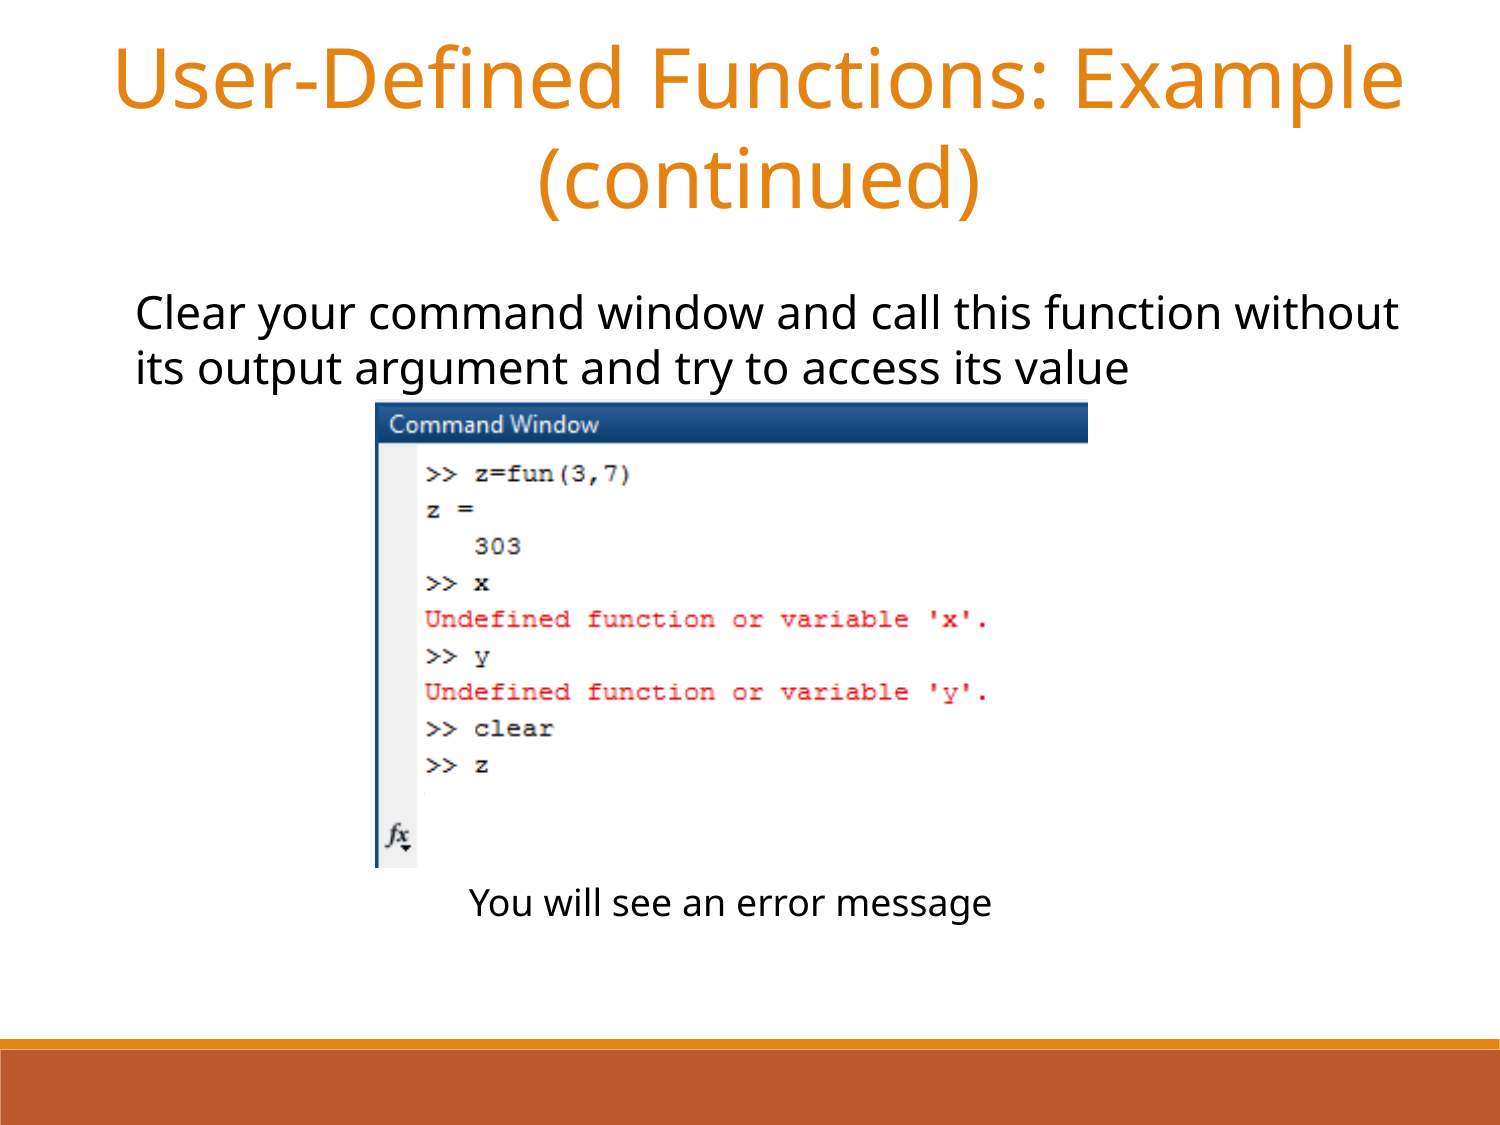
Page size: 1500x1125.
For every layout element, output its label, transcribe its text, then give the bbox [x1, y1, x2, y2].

text_box You will see an error message [454, 876, 1009, 932]
text_box Clear your command window and call this function without its output argument and try to access its value [119, 222, 1433, 511]
text_box User-Defined Functions: Example (continued) [18, 17, 1500, 222]
picture [374, 398, 1088, 869]
